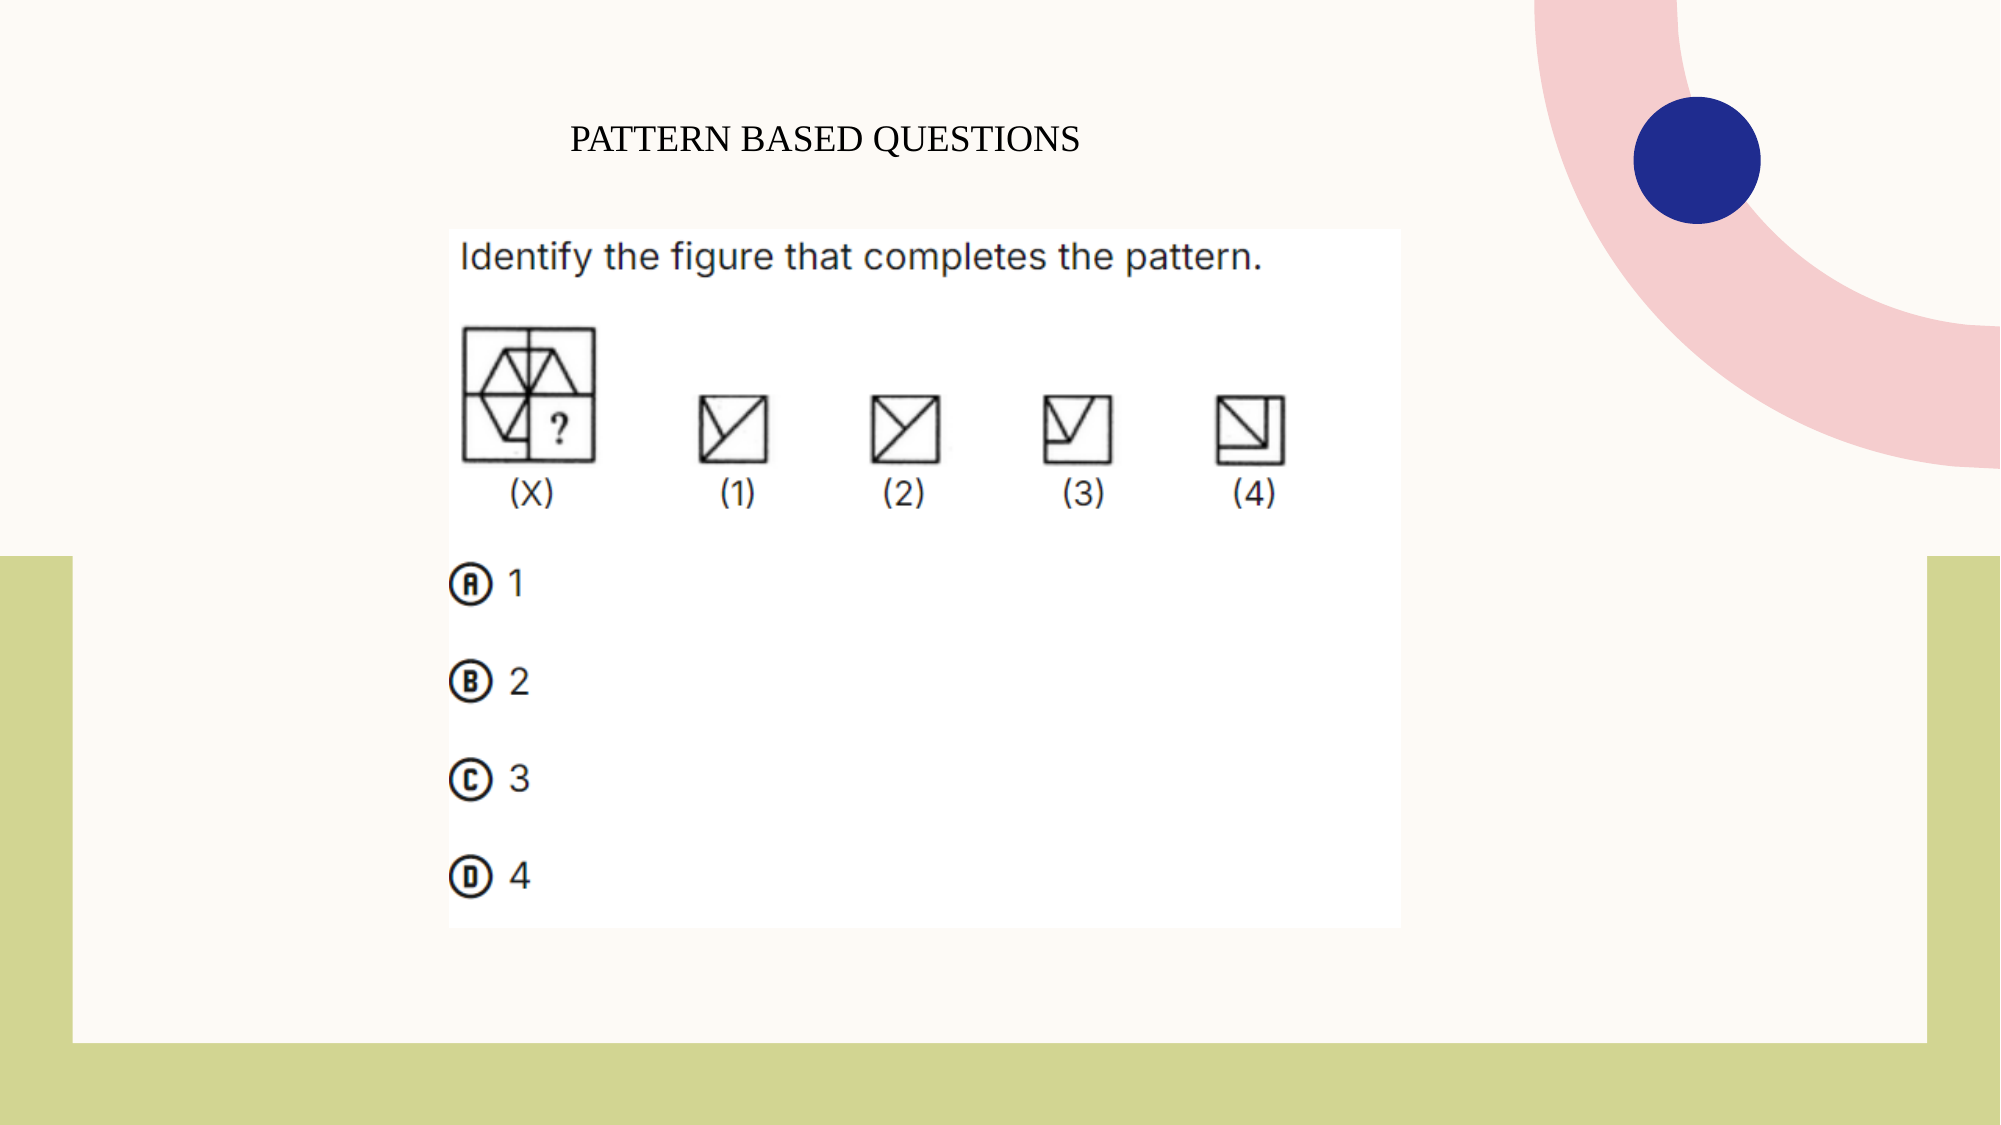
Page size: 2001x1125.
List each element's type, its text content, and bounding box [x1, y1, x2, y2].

picture [449, 229, 1401, 928]
text_box PATTERN BASED QUESTIONS [555, 107, 1527, 167]
